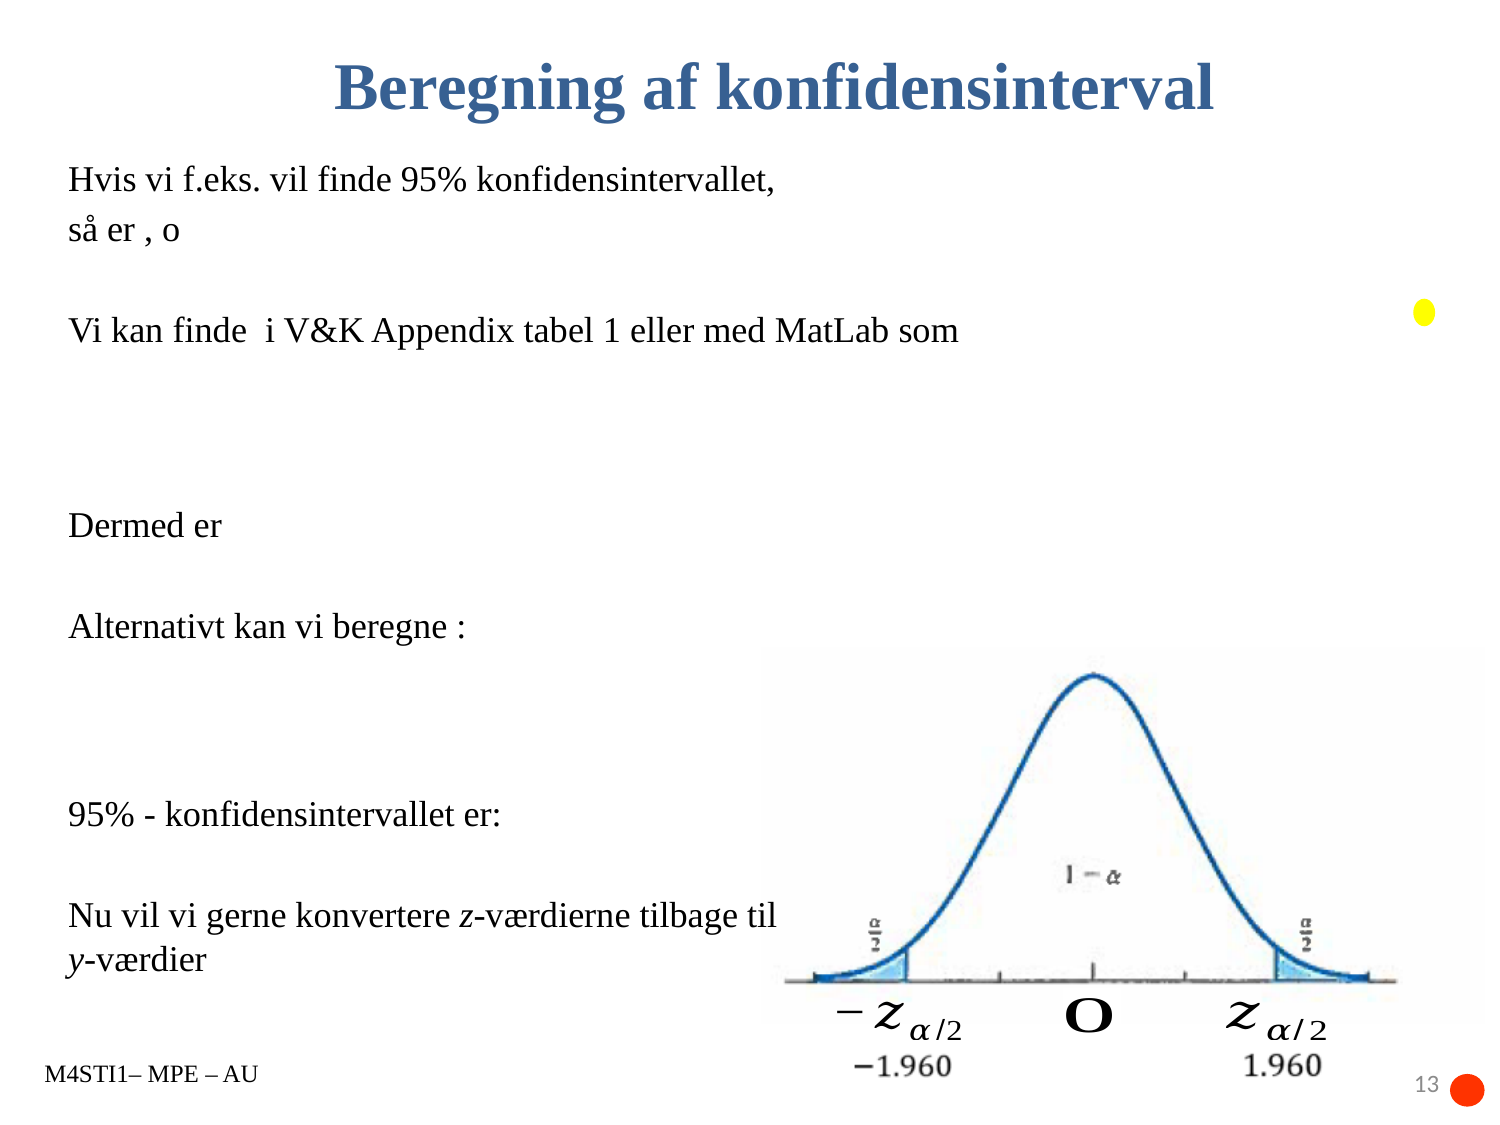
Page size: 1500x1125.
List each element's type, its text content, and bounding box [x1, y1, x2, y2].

picture [844, 1039, 1337, 1089]
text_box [761, 647, 1485, 1047]
slide_number 13 [1104, 1058, 1455, 1107]
title Beregning af konfidensinterval [84, 7, 1467, 159]
slide_number M4STI1– MPE – AU [29, 1042, 380, 1103]
text_box [1447, 1071, 1487, 1109]
text_box [1411, 296, 1438, 329]
